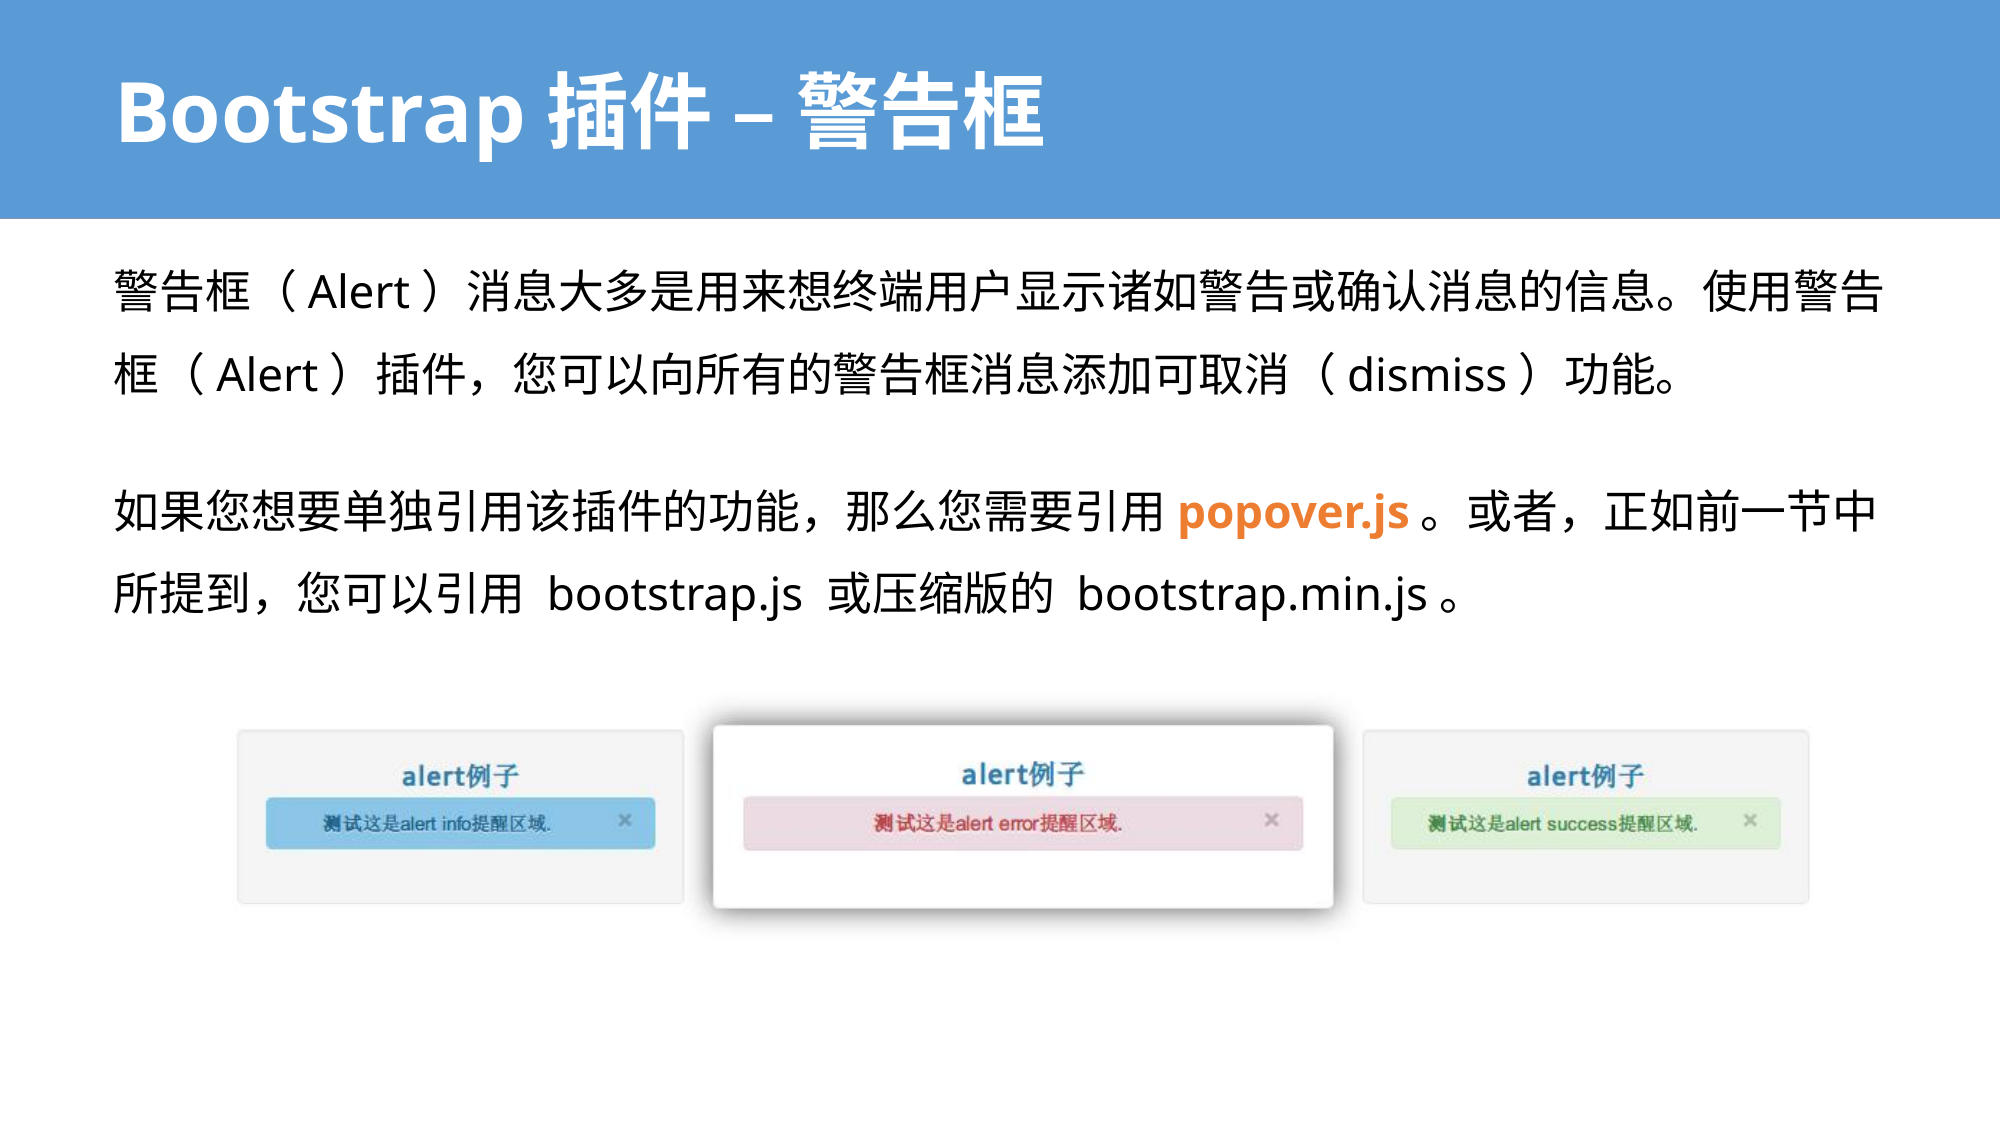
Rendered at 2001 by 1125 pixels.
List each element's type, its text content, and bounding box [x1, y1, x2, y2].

text_box 警告框（Alert）消息大多是用来想终端用户显示诸如警告或确认消息的信息。使用警告框（Alert）插件，您可以向所有的警告框消息添加可取消（dismiss）功能。 如果您想要单独引用该插件的功能，那么您需要引用popover.js。或者，正如前一节中所提到，您可以引用 bootstrap.js 或压缩版的 bootstrap.min.js。 [99, 227, 1901, 628]
picture [219, 692, 1853, 981]
title Bootstrap插件 – 警告框 [99, 0, 1863, 219]
